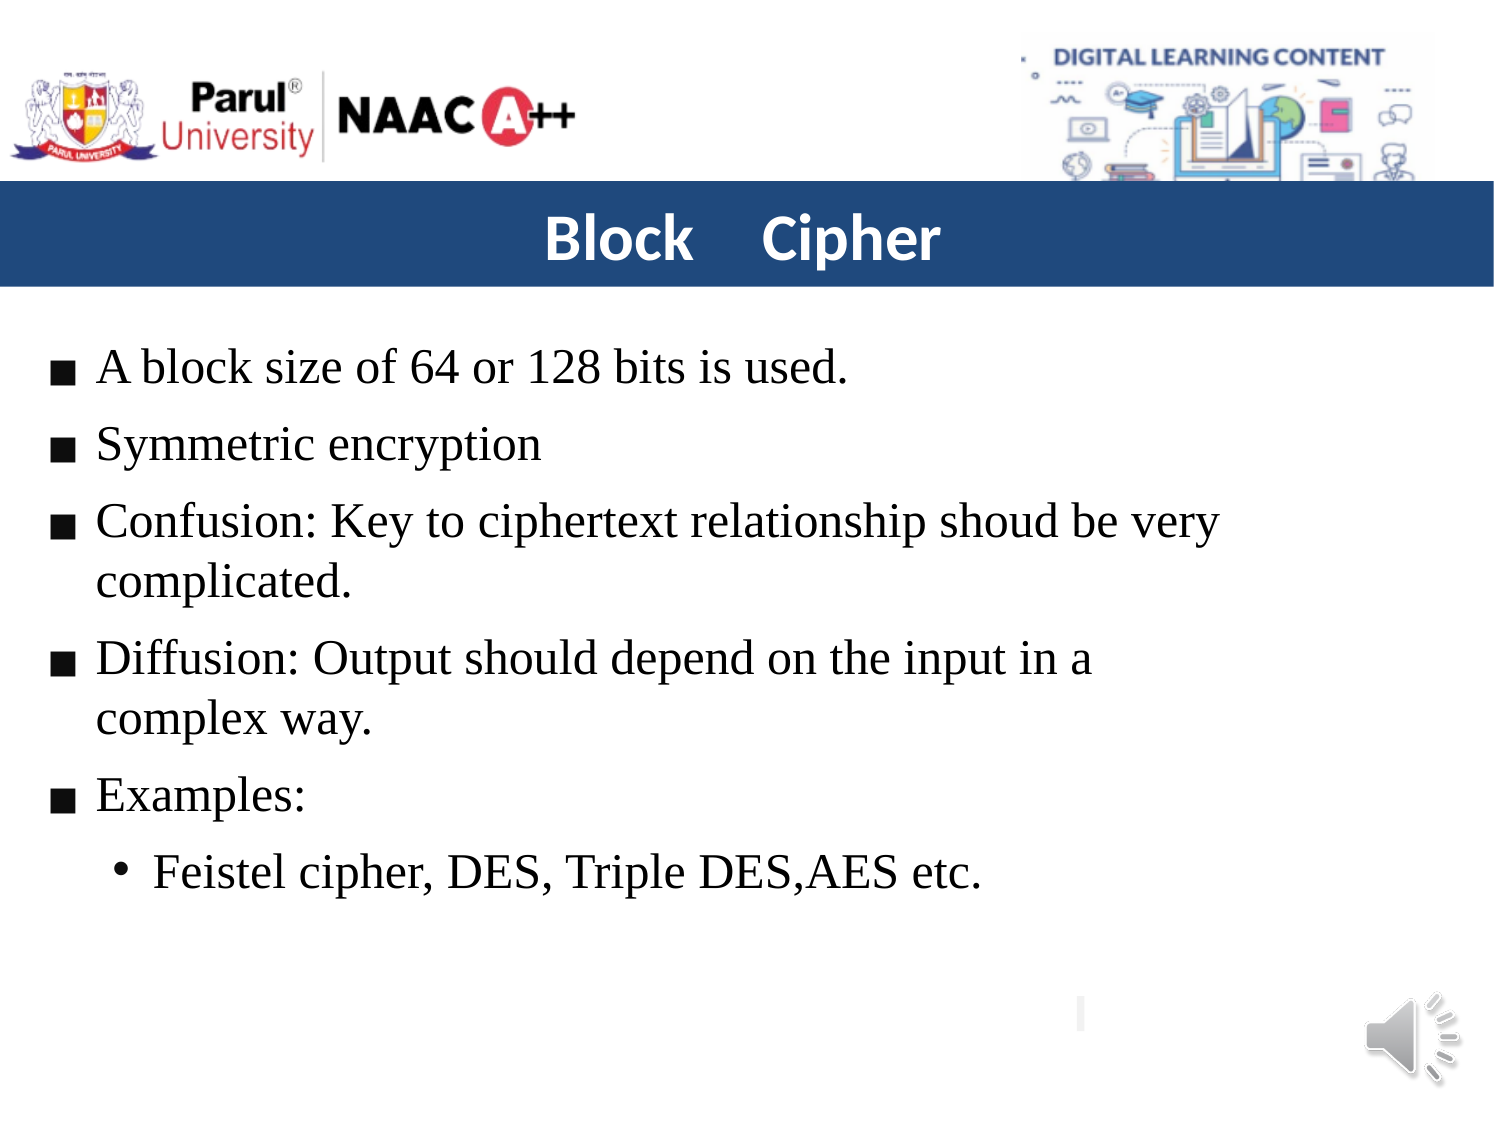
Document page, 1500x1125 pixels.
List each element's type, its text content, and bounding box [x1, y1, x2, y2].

picture [1364, 989, 1465, 1090]
picture [1021, 32, 1435, 181]
text_box [1076, 996, 1085, 1032]
picture [8, 2, 585, 181]
text_box [31, 276, 1469, 368]
text_box Block Cipher [0, 181, 1494, 287]
text_box A block size of 64 or 128 bits is used. Symmetric encryption Confusion: Key to ciphertext relationship shoud be very complicated. Diffusion: Output should depend on the input in a complex way. Examples: Feistel cipher, DES, Triple DES,AES etc. [44, 332, 1275, 899]
